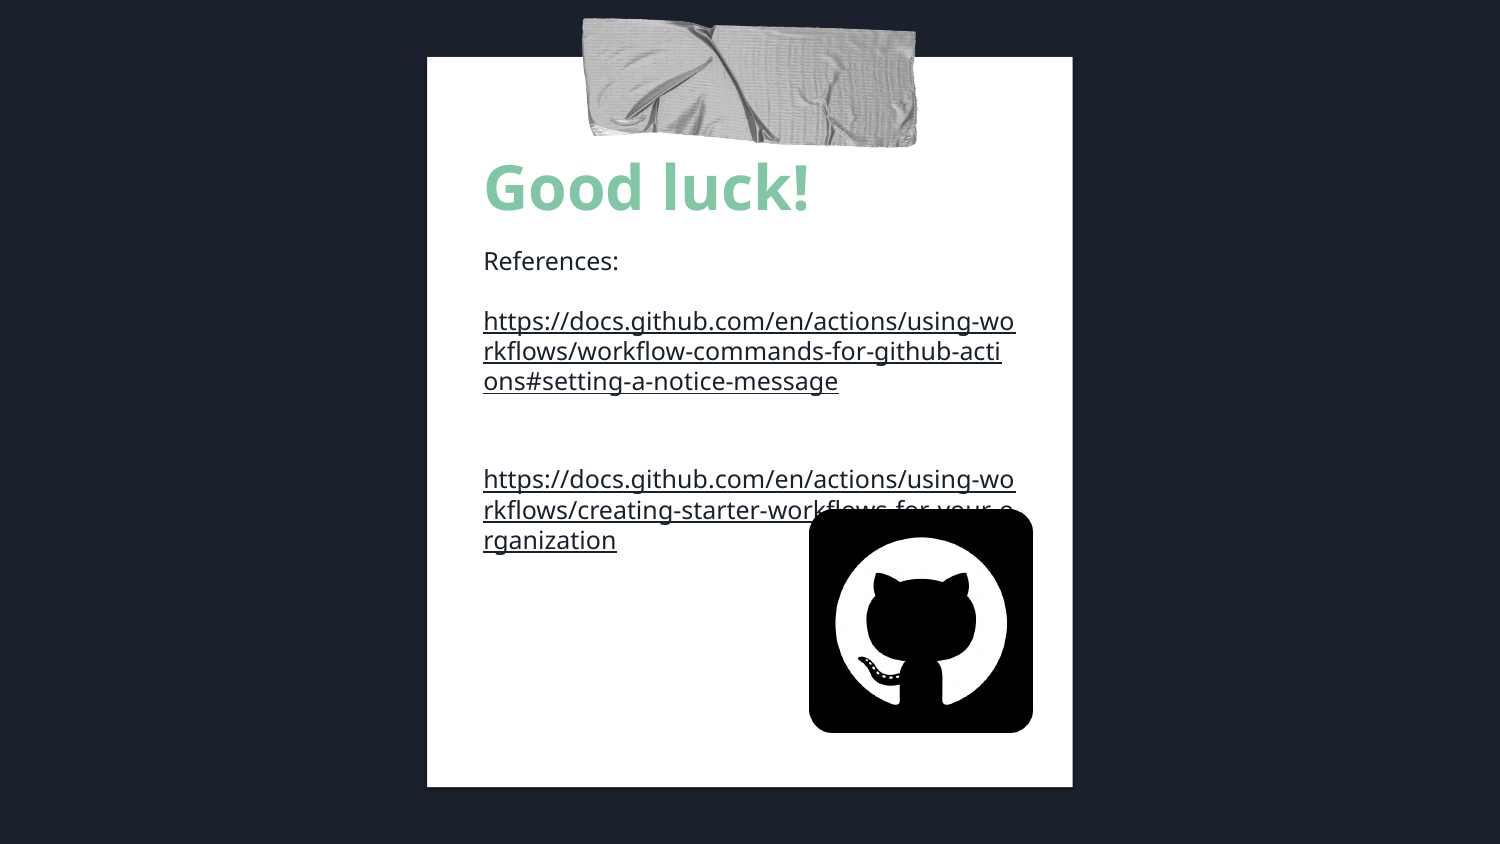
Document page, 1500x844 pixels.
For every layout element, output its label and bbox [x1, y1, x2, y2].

picture [400, 16, 1100, 818]
